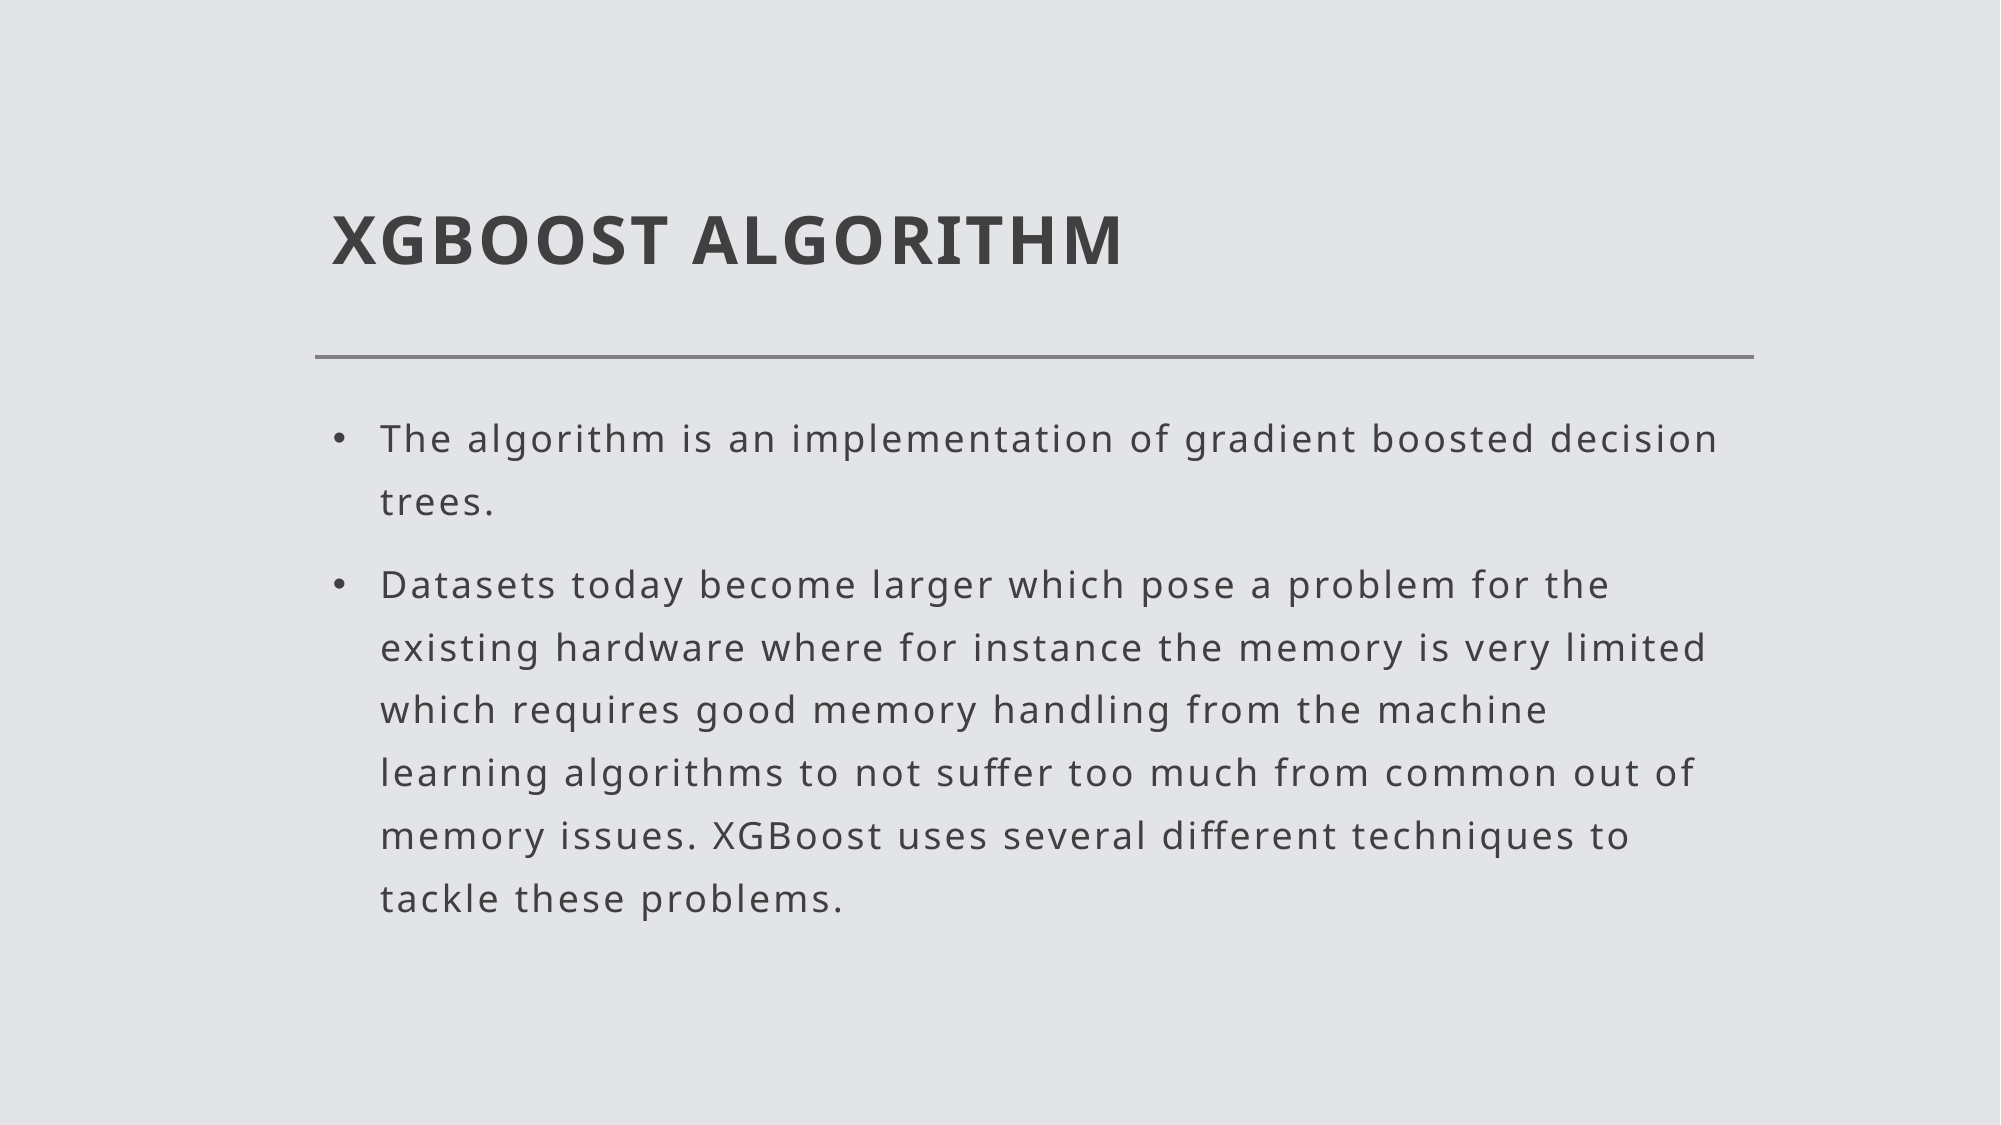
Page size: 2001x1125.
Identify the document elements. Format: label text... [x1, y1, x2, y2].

title XGBOOST ALGORITHM [315, 72, 1754, 294]
list The algorithm is an implementation of gradient boosted decision trees. Datasets today become larger which pose a problem for the existing hardware where for instance the memory is very limited which requires good memory handling from the machine learning algorithms to not suffer too much from common out of memory issues. XGBoost uses several different techniques to tackle these problems. [315, 379, 1754, 979]
